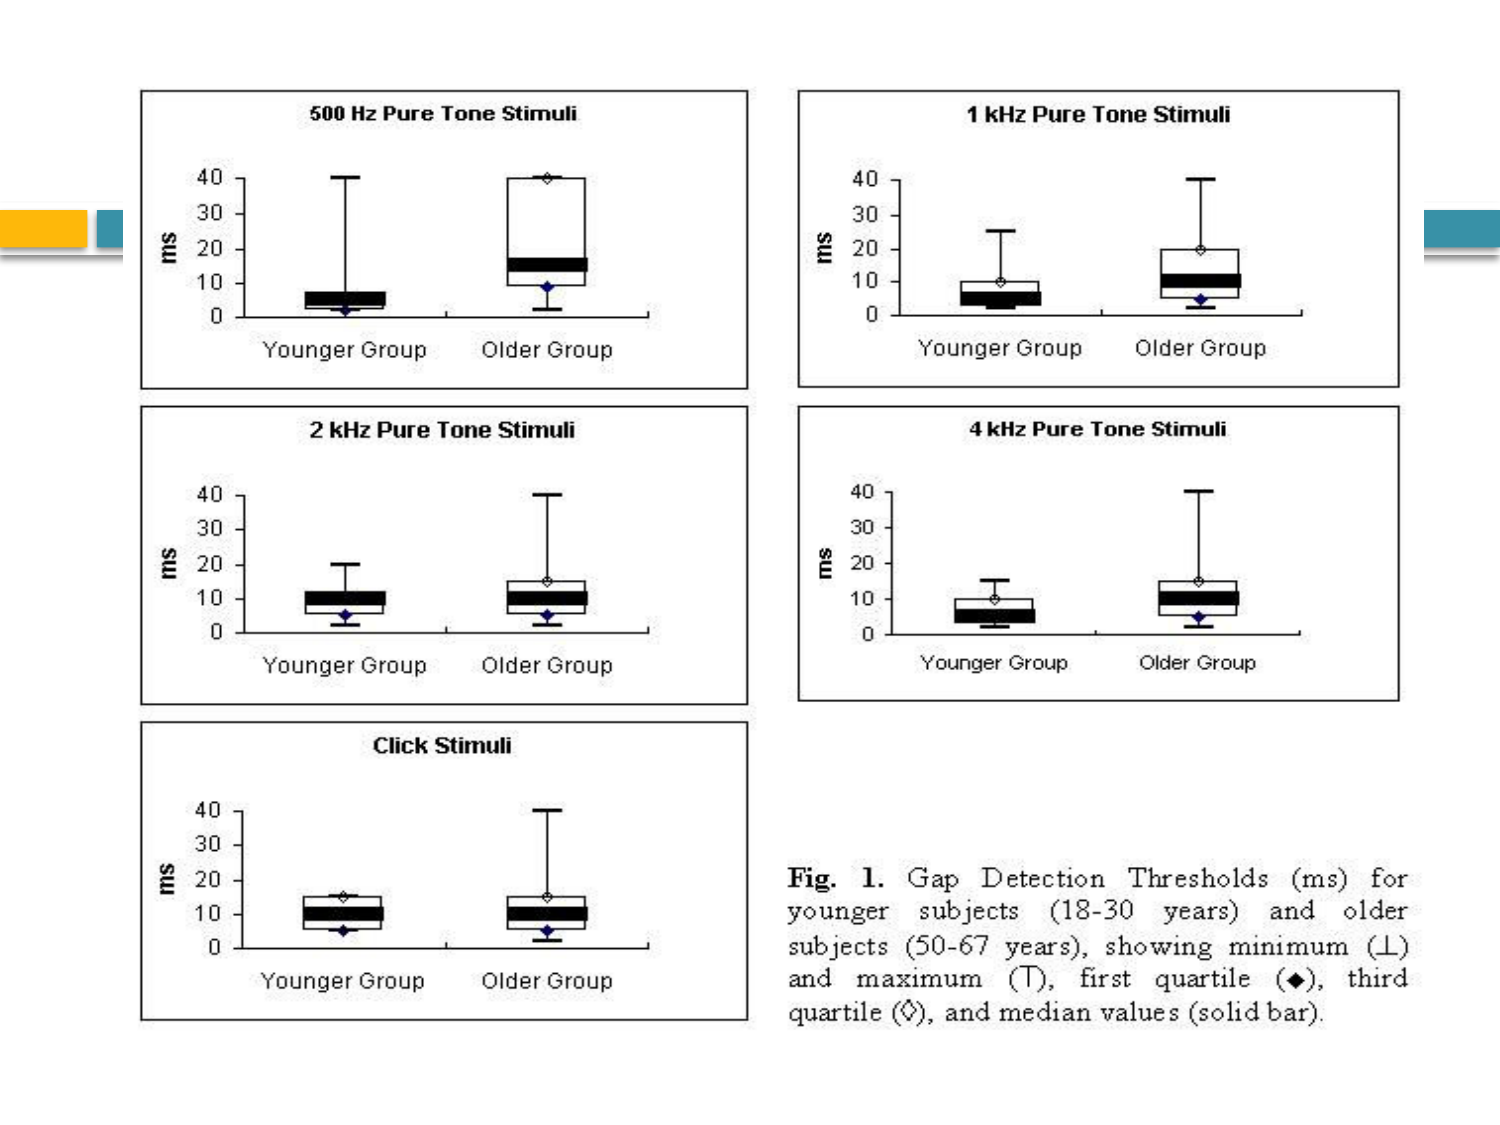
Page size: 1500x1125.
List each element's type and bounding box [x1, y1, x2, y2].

list [123, 77, 1424, 1039]
